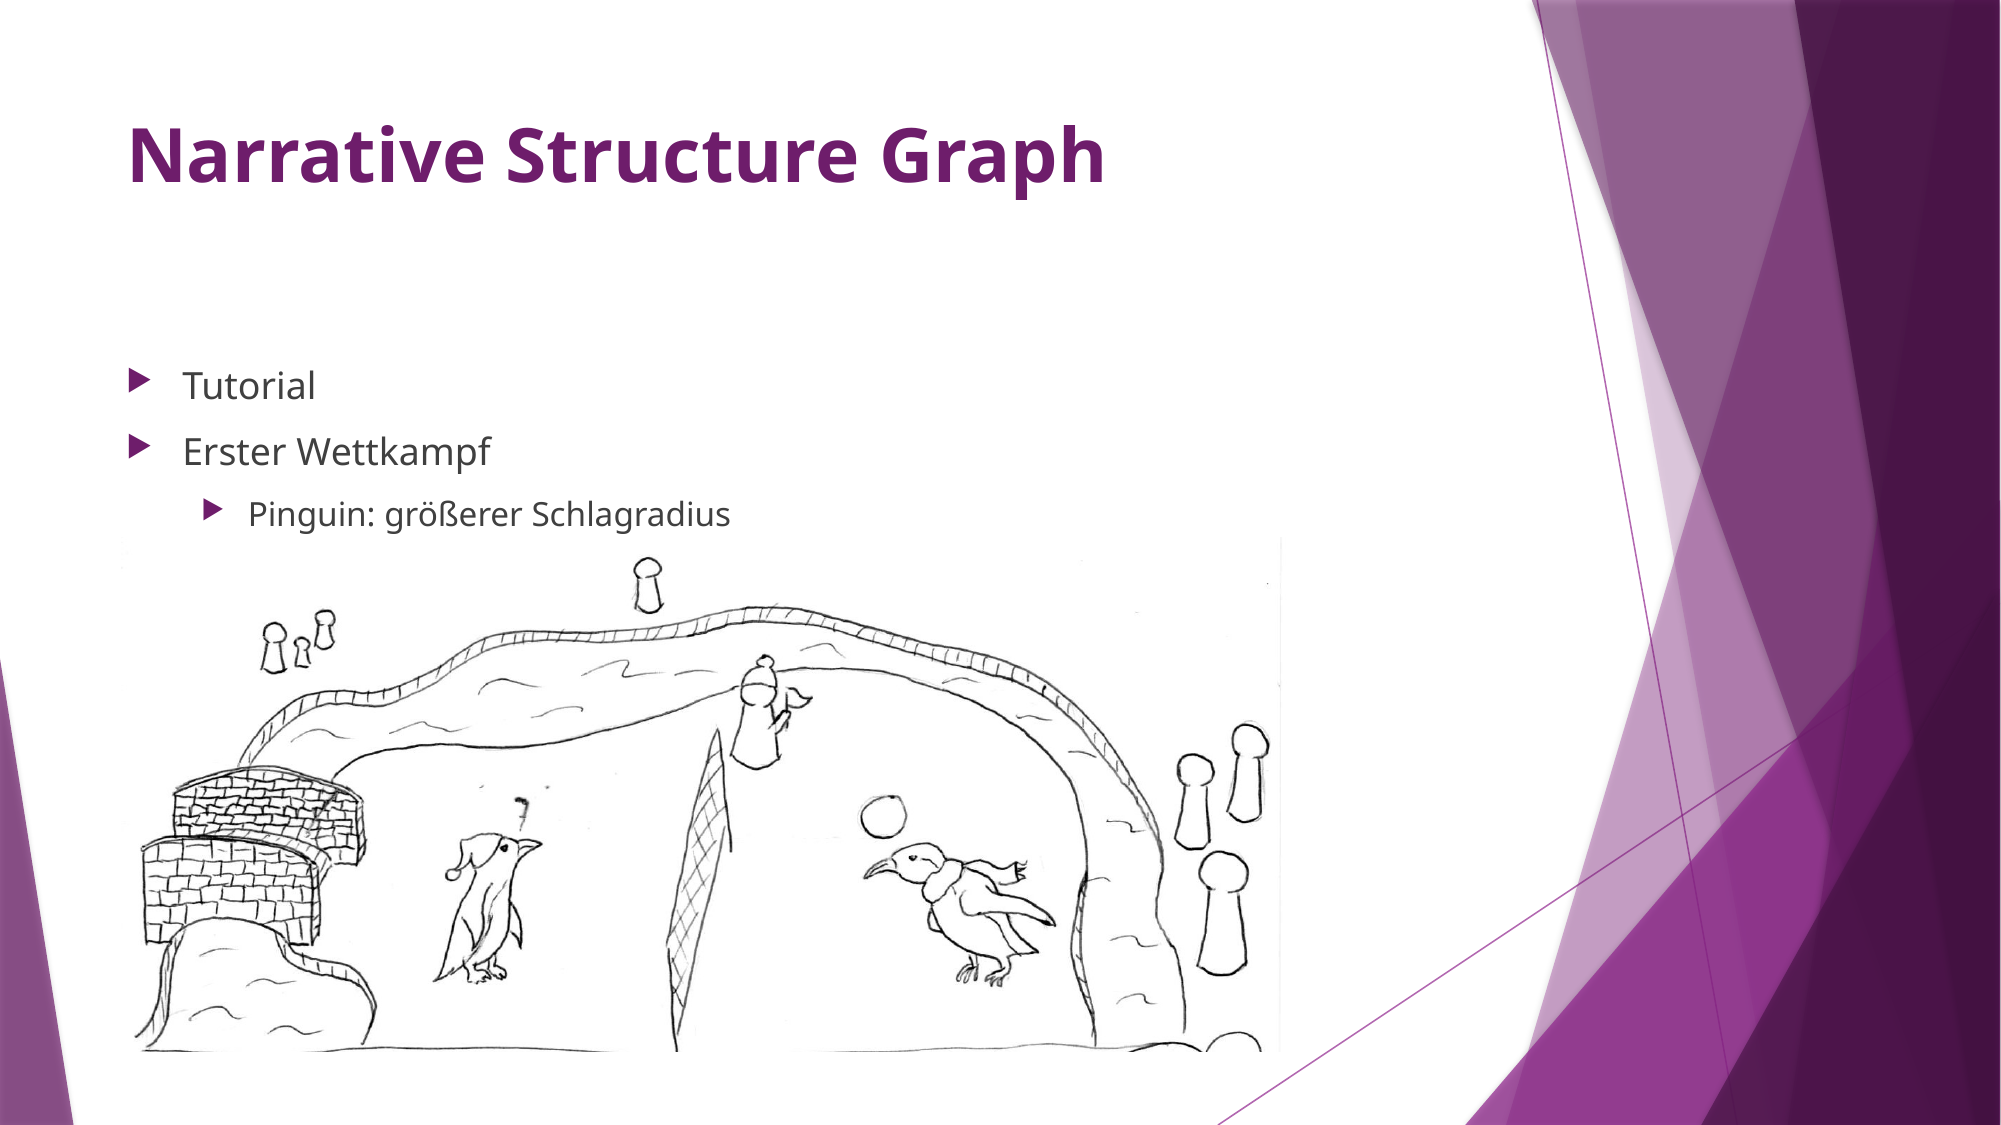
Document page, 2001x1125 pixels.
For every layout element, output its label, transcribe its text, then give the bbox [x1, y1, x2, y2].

picture [120, 537, 1320, 1053]
list Tutorial Erster Wettkampf Pinguin: größerer Schlagradius [111, 354, 1522, 992]
title Narrative Structure Graph [111, 99, 1522, 317]
